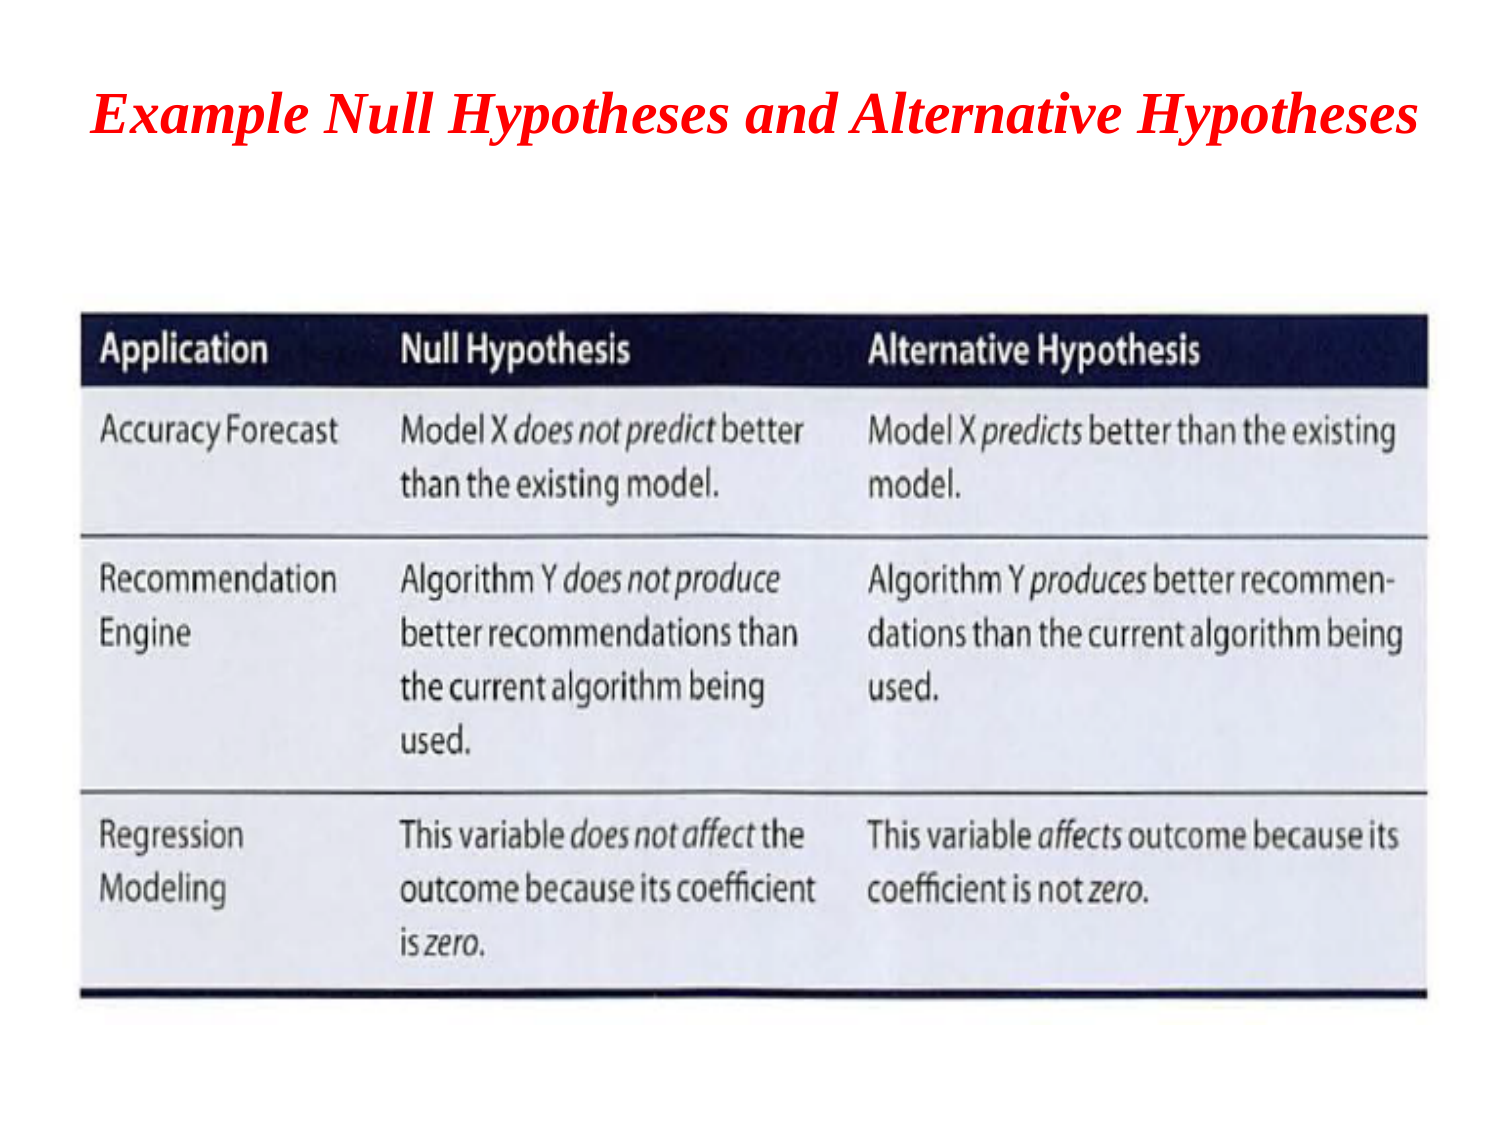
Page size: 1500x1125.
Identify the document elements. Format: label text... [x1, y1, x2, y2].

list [62, 287, 1463, 1026]
title Example Null Hypotheses and Alternative Hypotheses [37, 45, 1475, 175]
